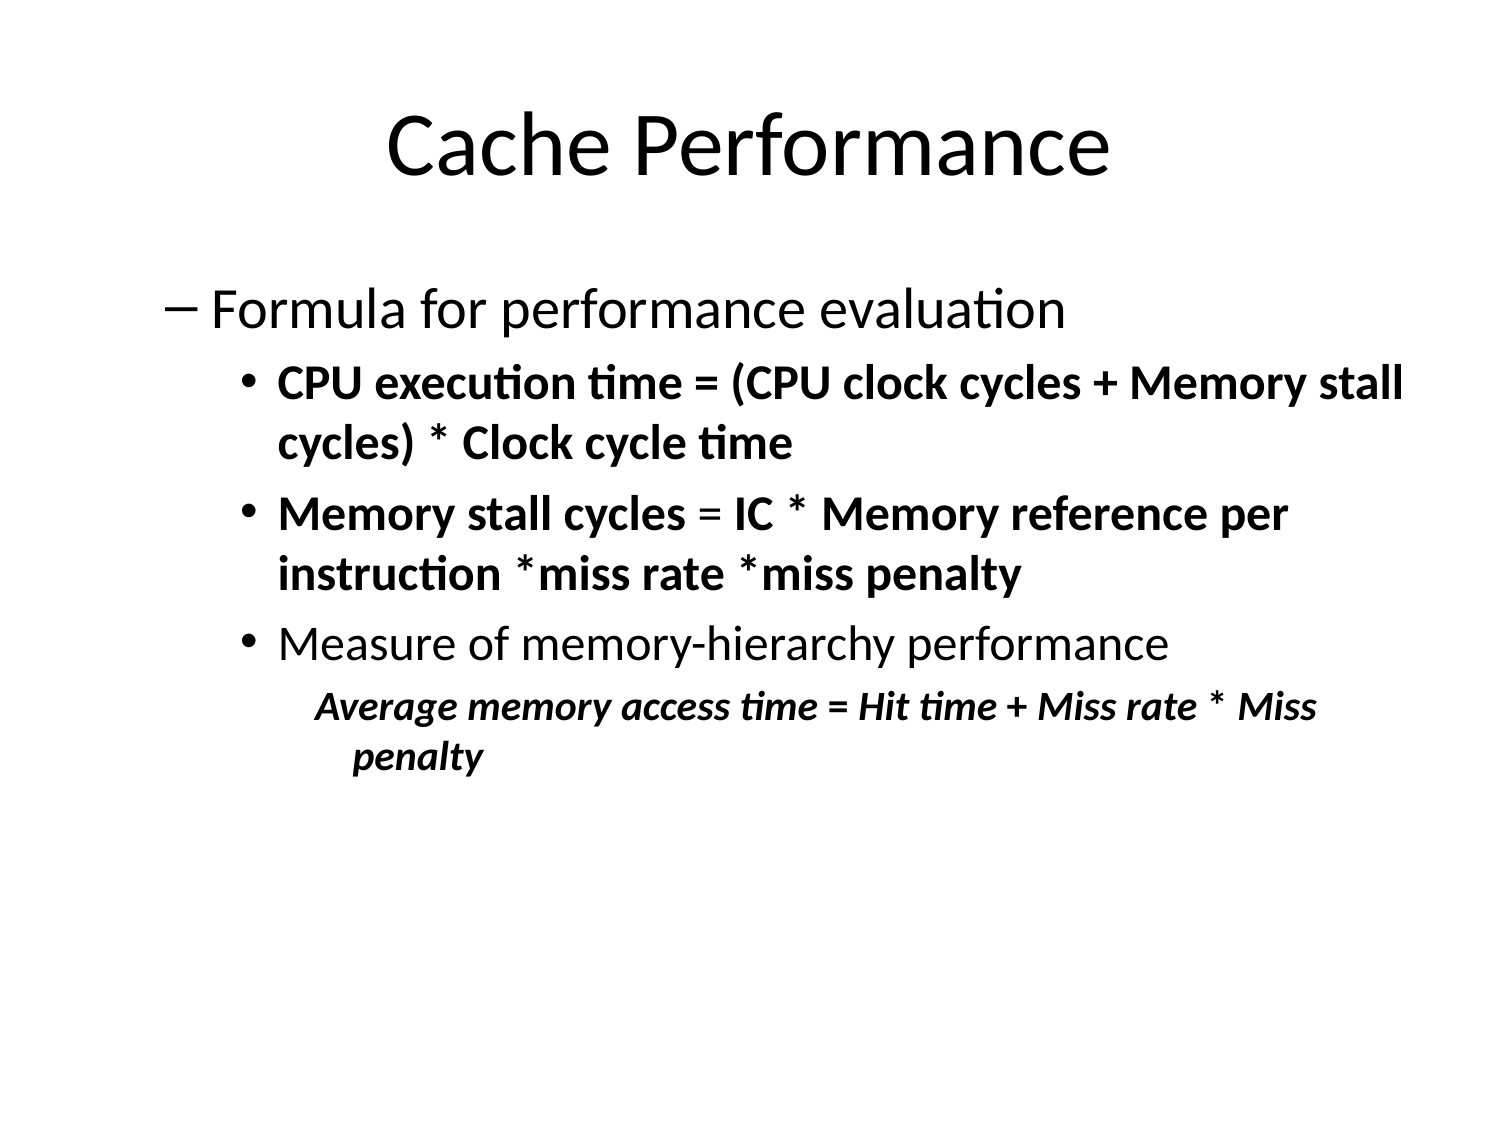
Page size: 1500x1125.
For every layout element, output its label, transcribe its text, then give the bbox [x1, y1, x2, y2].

title Cache Performance [75, 45, 1425, 233]
list Formula for performance evaluation CPU execution time = (CPU clock cycles + Memory stall cycles) * Clock cycle time Memory stall cycles = IC * Memory reference per instruction *miss rate *miss penalty Measure of memory-hierarchy performance Average memory access time = Hit time + Miss rate * Miss penalty [75, 262, 1425, 1005]
